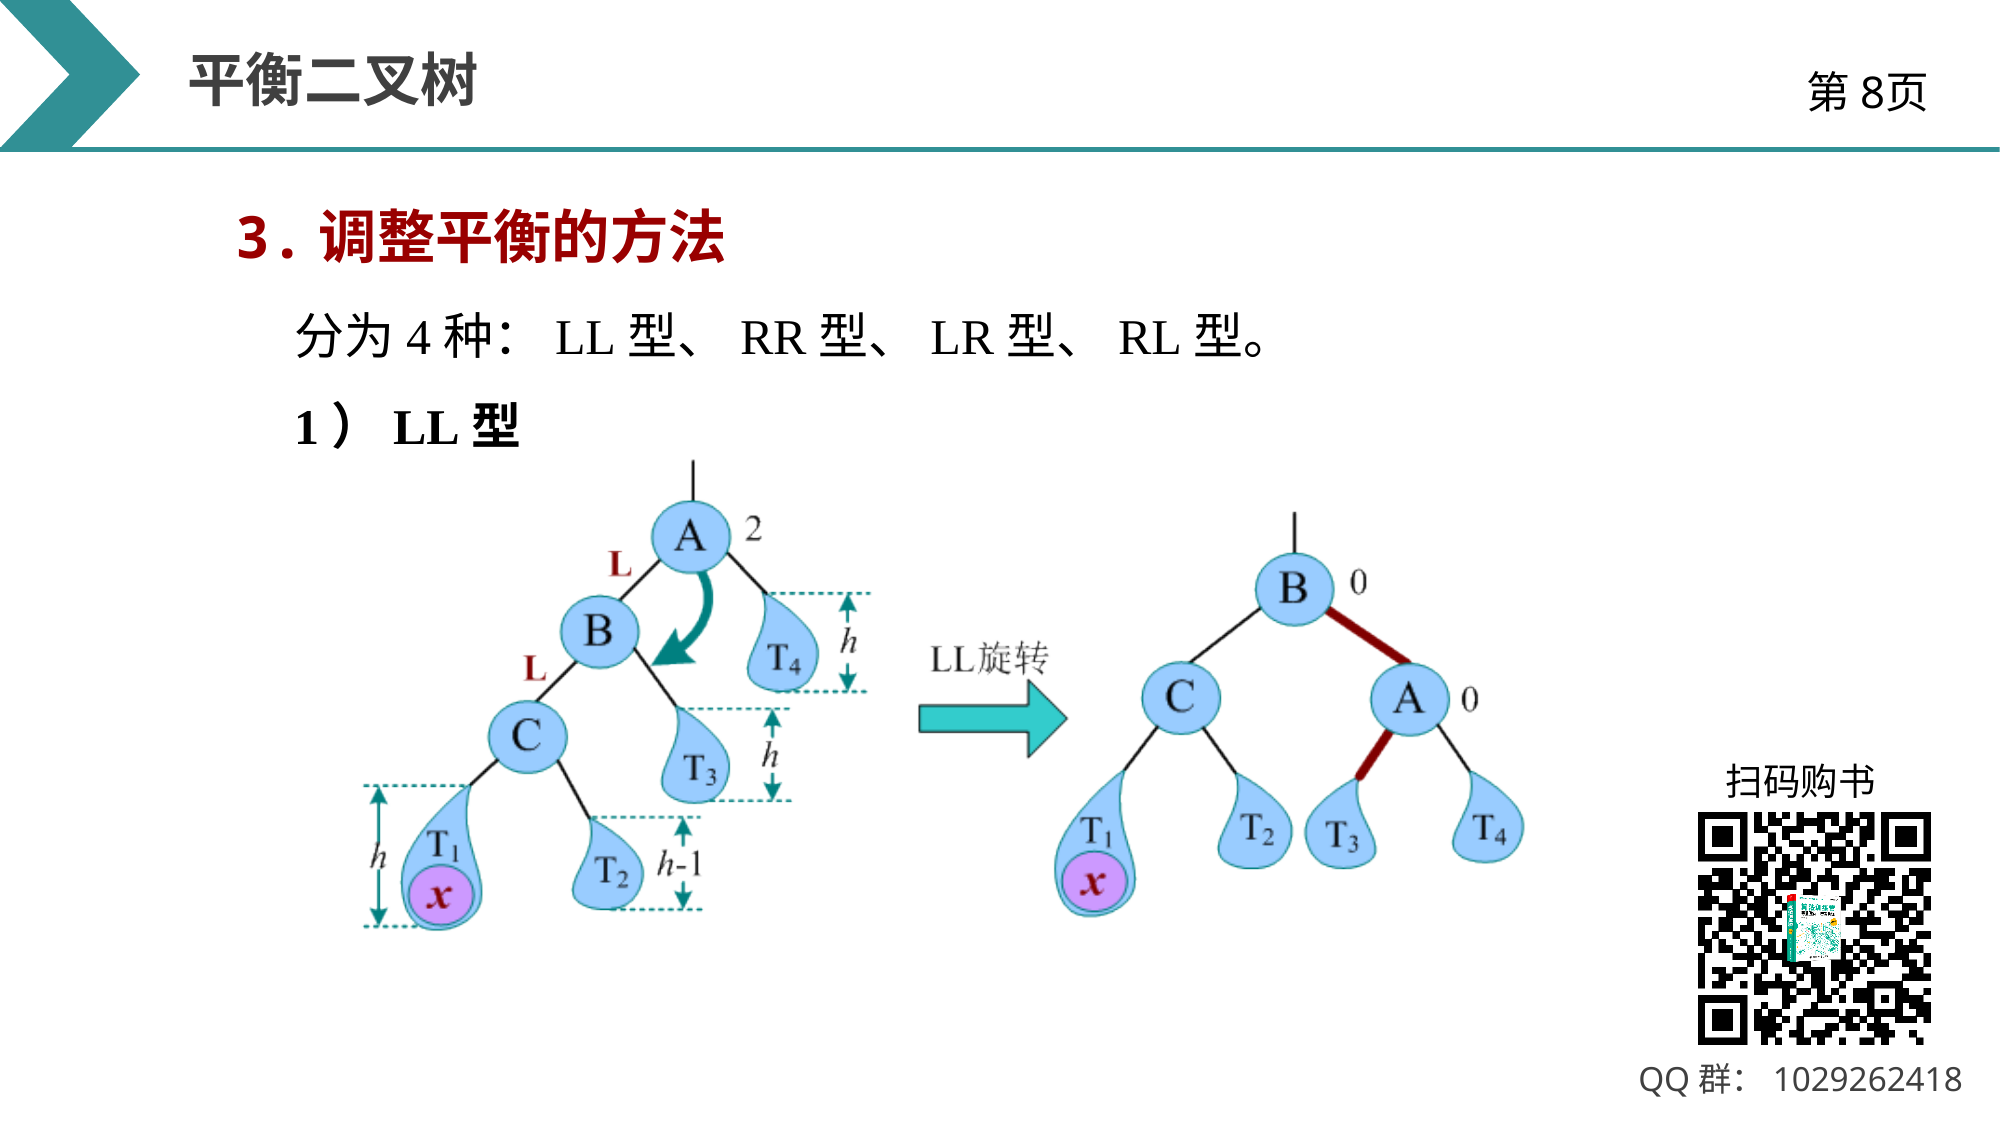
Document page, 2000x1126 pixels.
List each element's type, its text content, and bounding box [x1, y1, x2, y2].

text_box 平衡二叉树 [173, 35, 823, 121]
text_box 3.调整平衡的方法 [113, 161, 1142, 278]
text_box 分为4种：LL型、RR型、LR型、RL型。 1）LL型 [279, 267, 1827, 462]
picture [338, 456, 1555, 950]
text_box [0, 0, 142, 148]
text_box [1625, 750, 1976, 1107]
